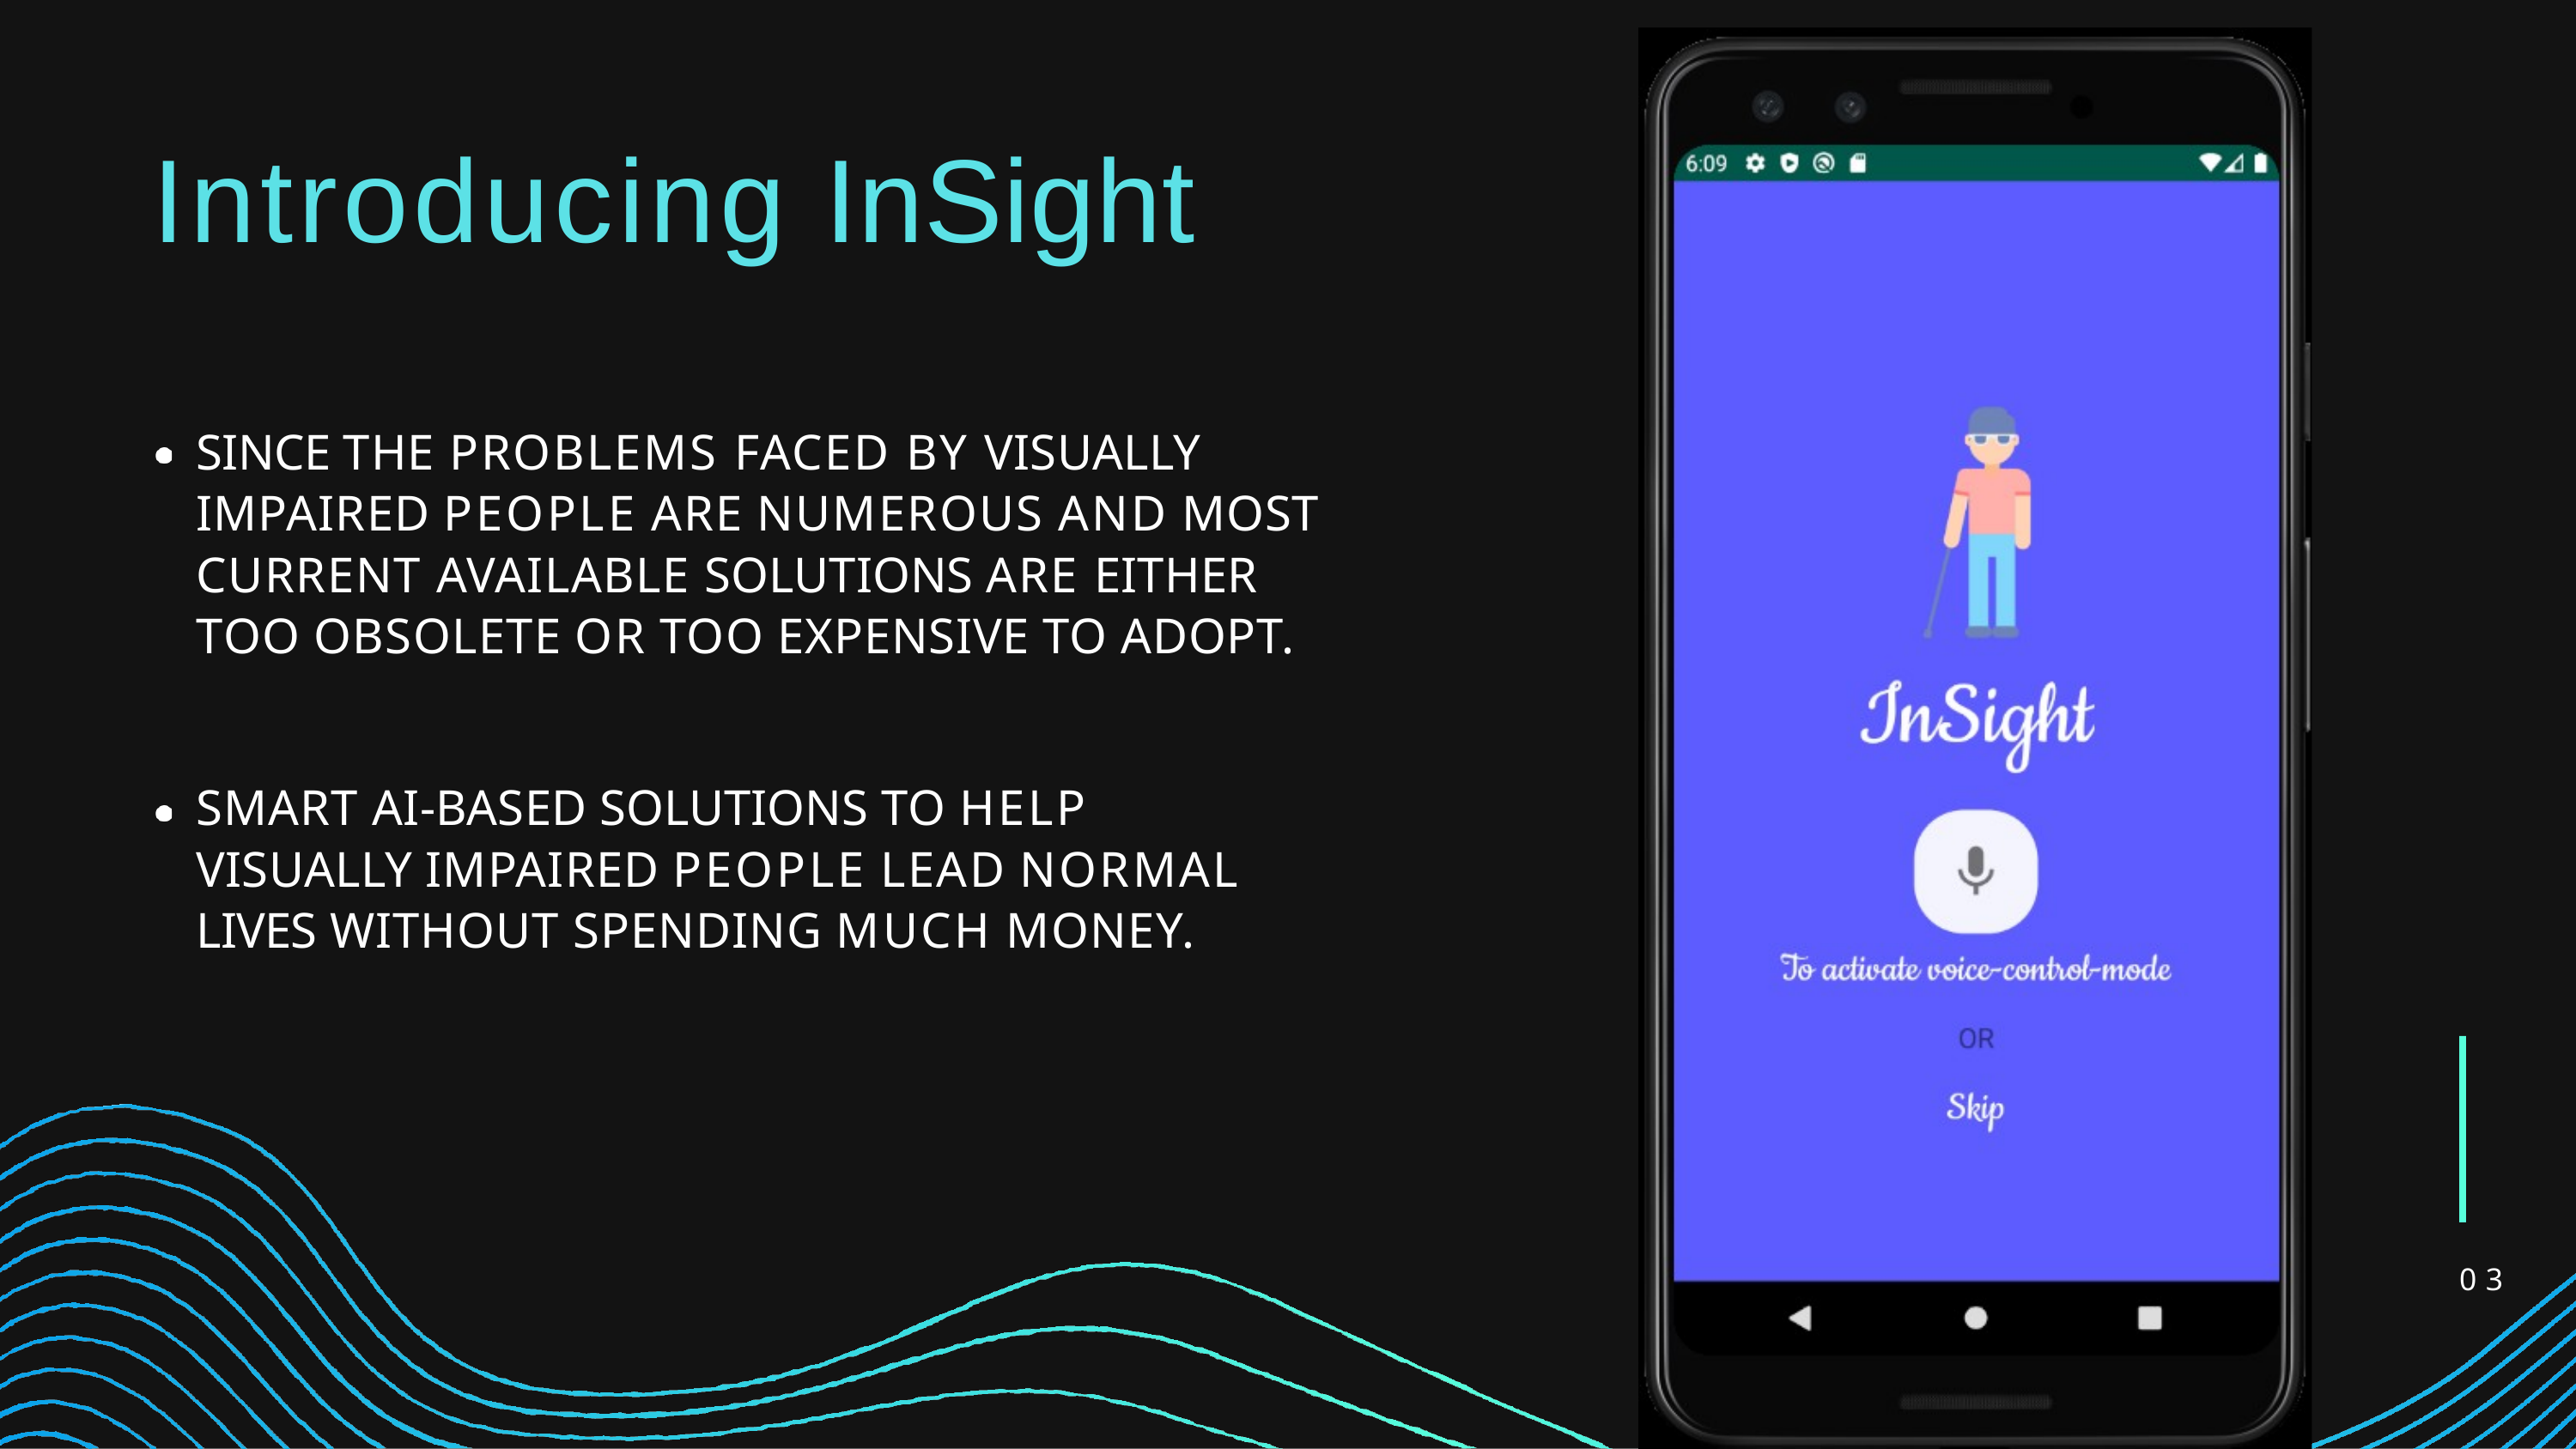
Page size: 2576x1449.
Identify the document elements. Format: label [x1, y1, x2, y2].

text_box [0, 27, 2576, 1449]
